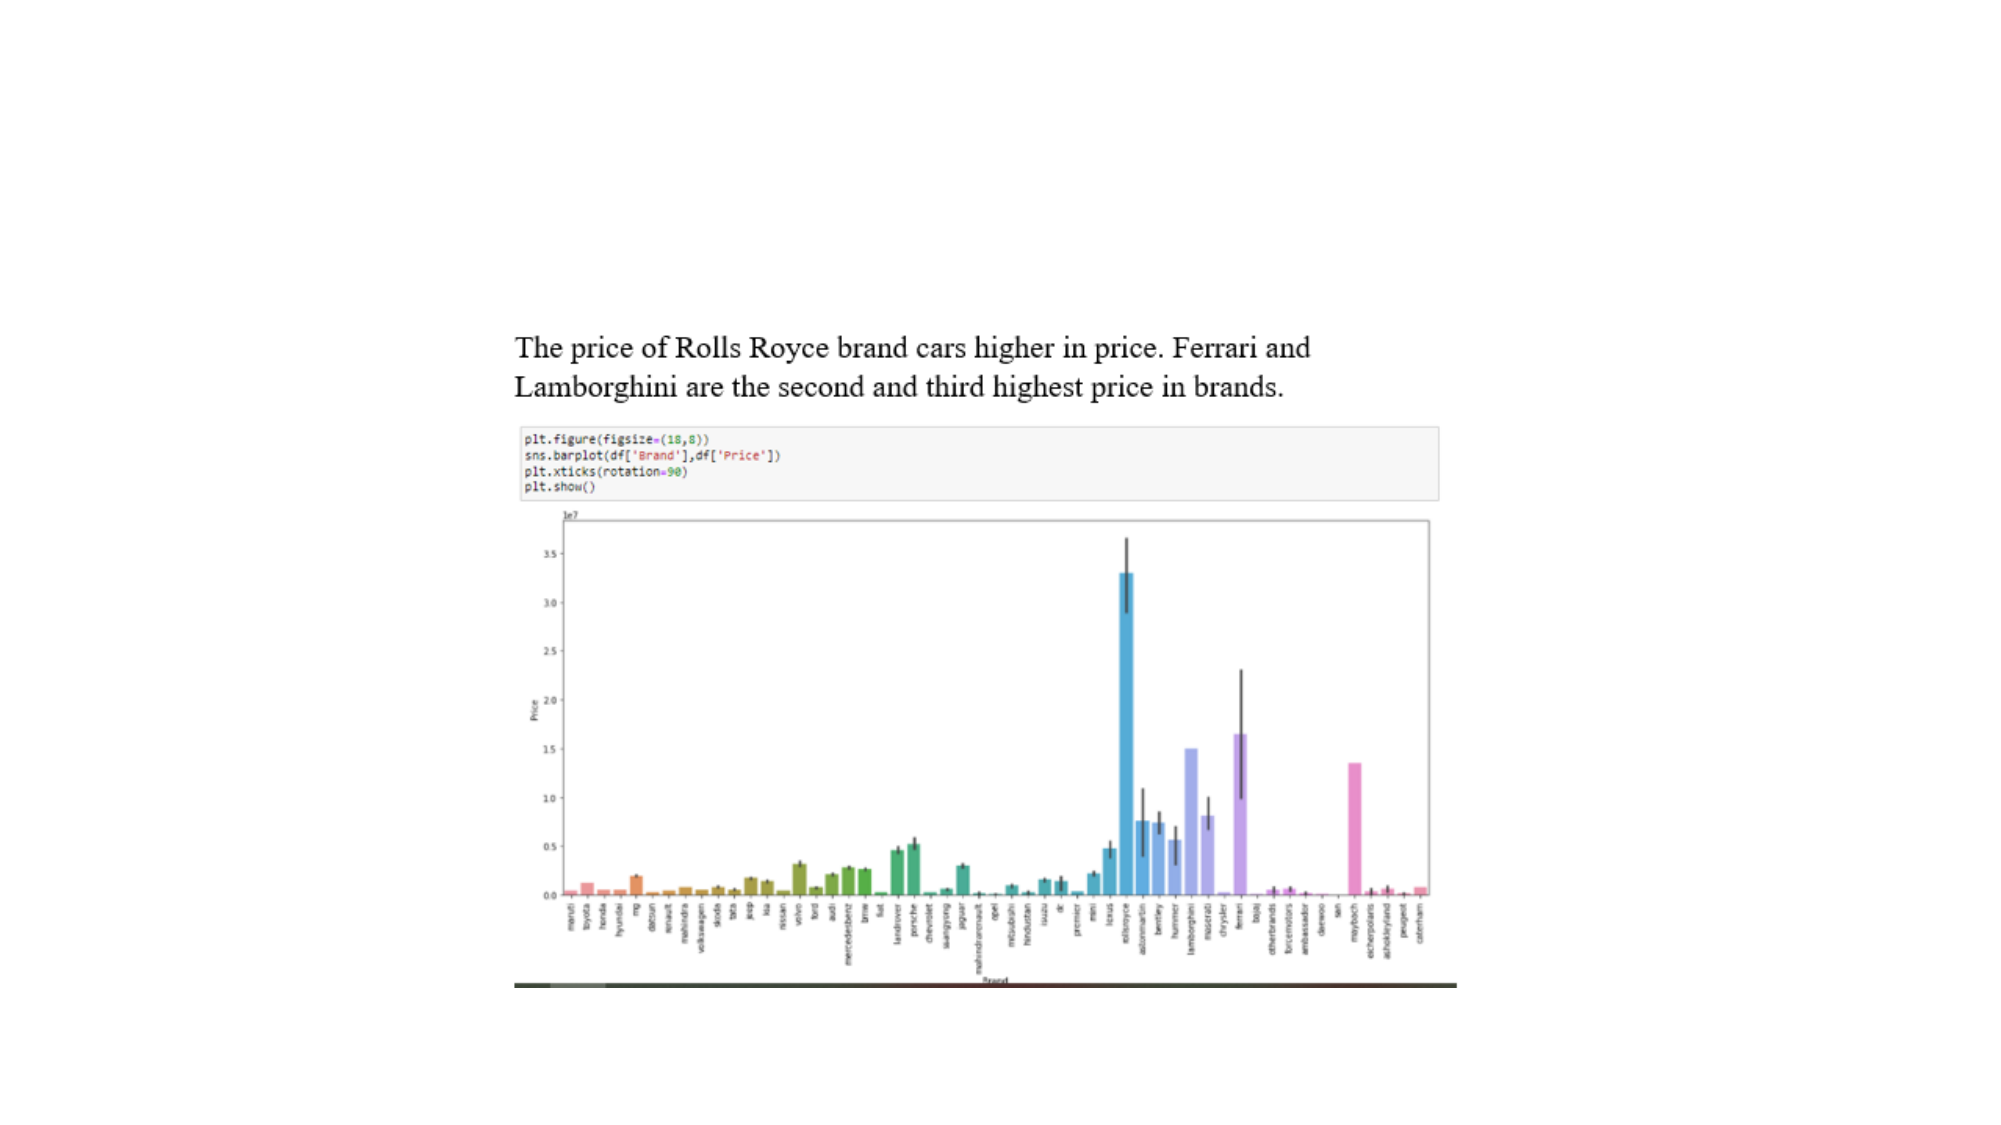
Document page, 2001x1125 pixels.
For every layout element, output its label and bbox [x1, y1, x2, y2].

list [510, 325, 1490, 988]
